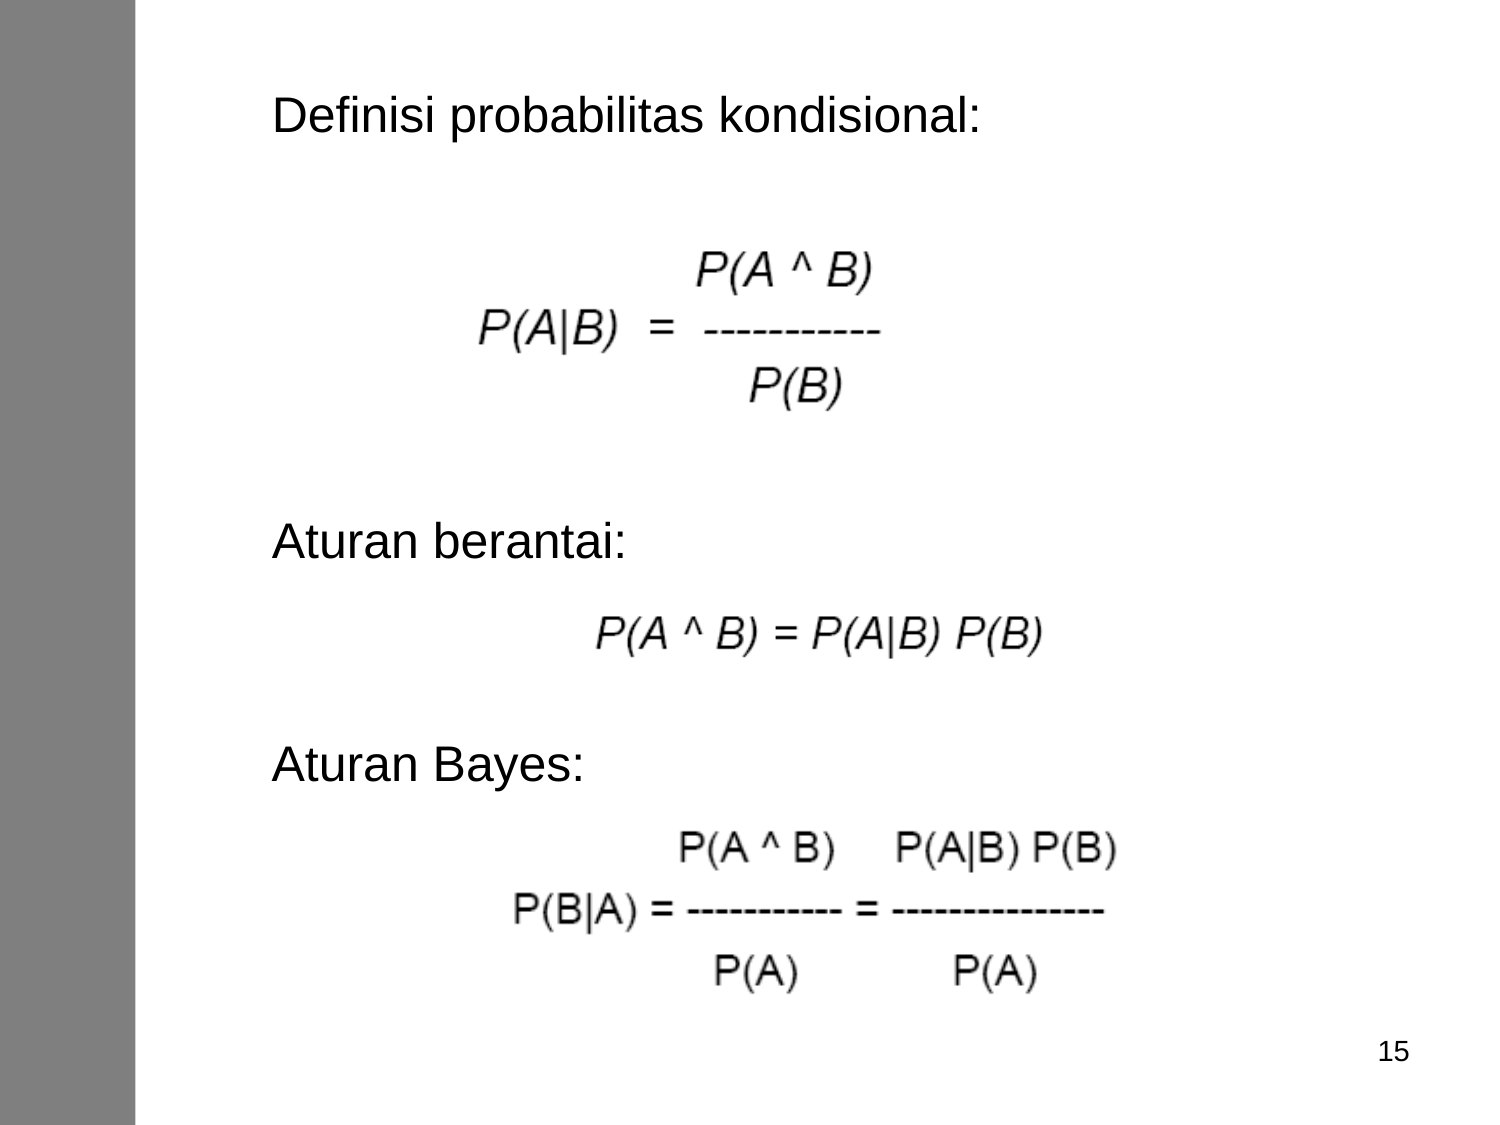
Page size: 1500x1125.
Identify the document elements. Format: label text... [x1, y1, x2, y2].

picture [462, 215, 926, 427]
text_box Definisi probabilitas kondisional: [257, 74, 1045, 150]
text_box Aturan Bayes: [256, 724, 695, 799]
picture [506, 799, 1143, 1028]
text_box Aturan berantai: [257, 501, 757, 577]
slide_number 15 [1074, 1024, 1426, 1103]
picture [574, 586, 1076, 714]
